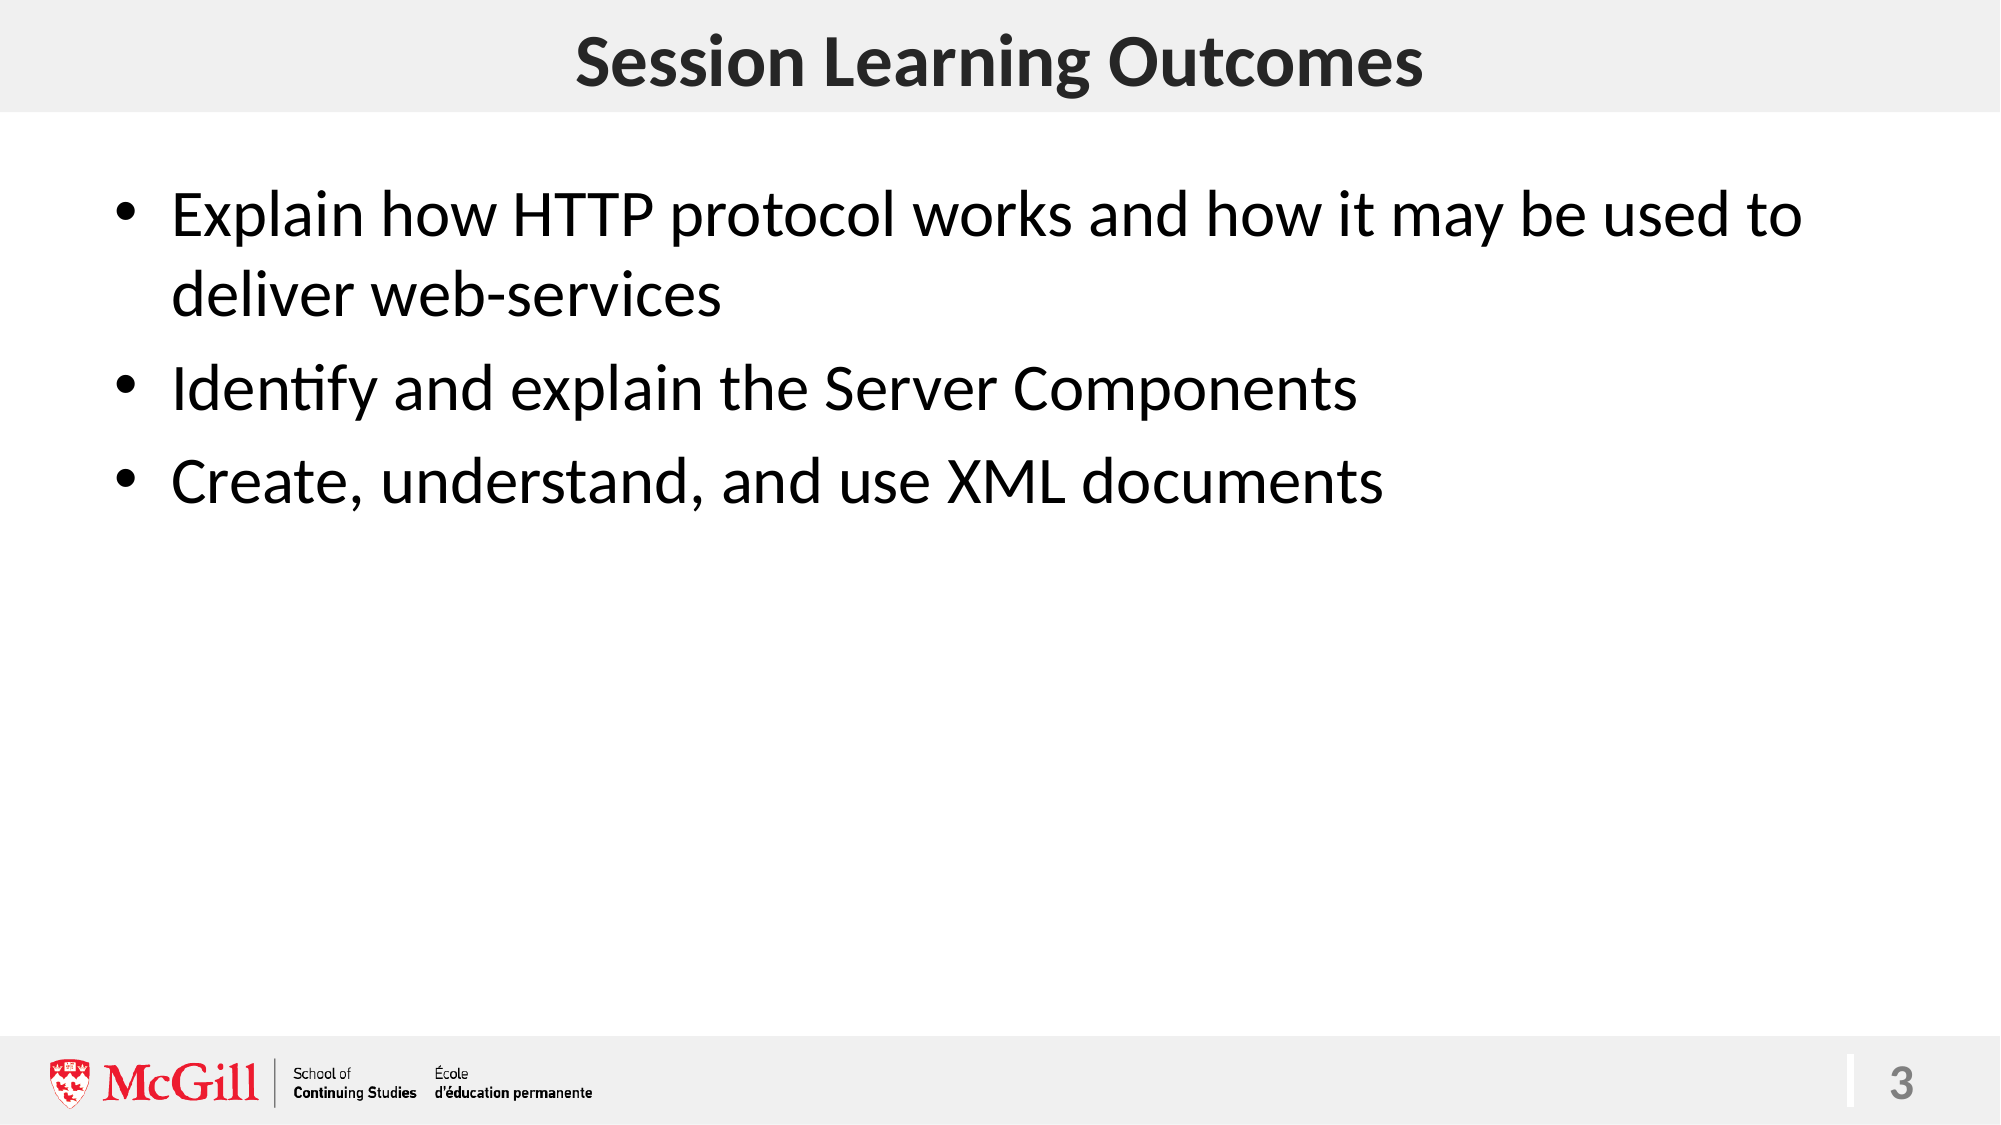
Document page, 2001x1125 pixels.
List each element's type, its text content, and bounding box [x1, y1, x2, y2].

title Session Learning Outcomes [0, 0, 2000, 113]
picture [50, 1058, 592, 1109]
list Explain how HTTP protocol works and how it may be used to deliver web-services Identify and explain the Server Components Create, understand, and use XML documents [99, 162, 1900, 1005]
